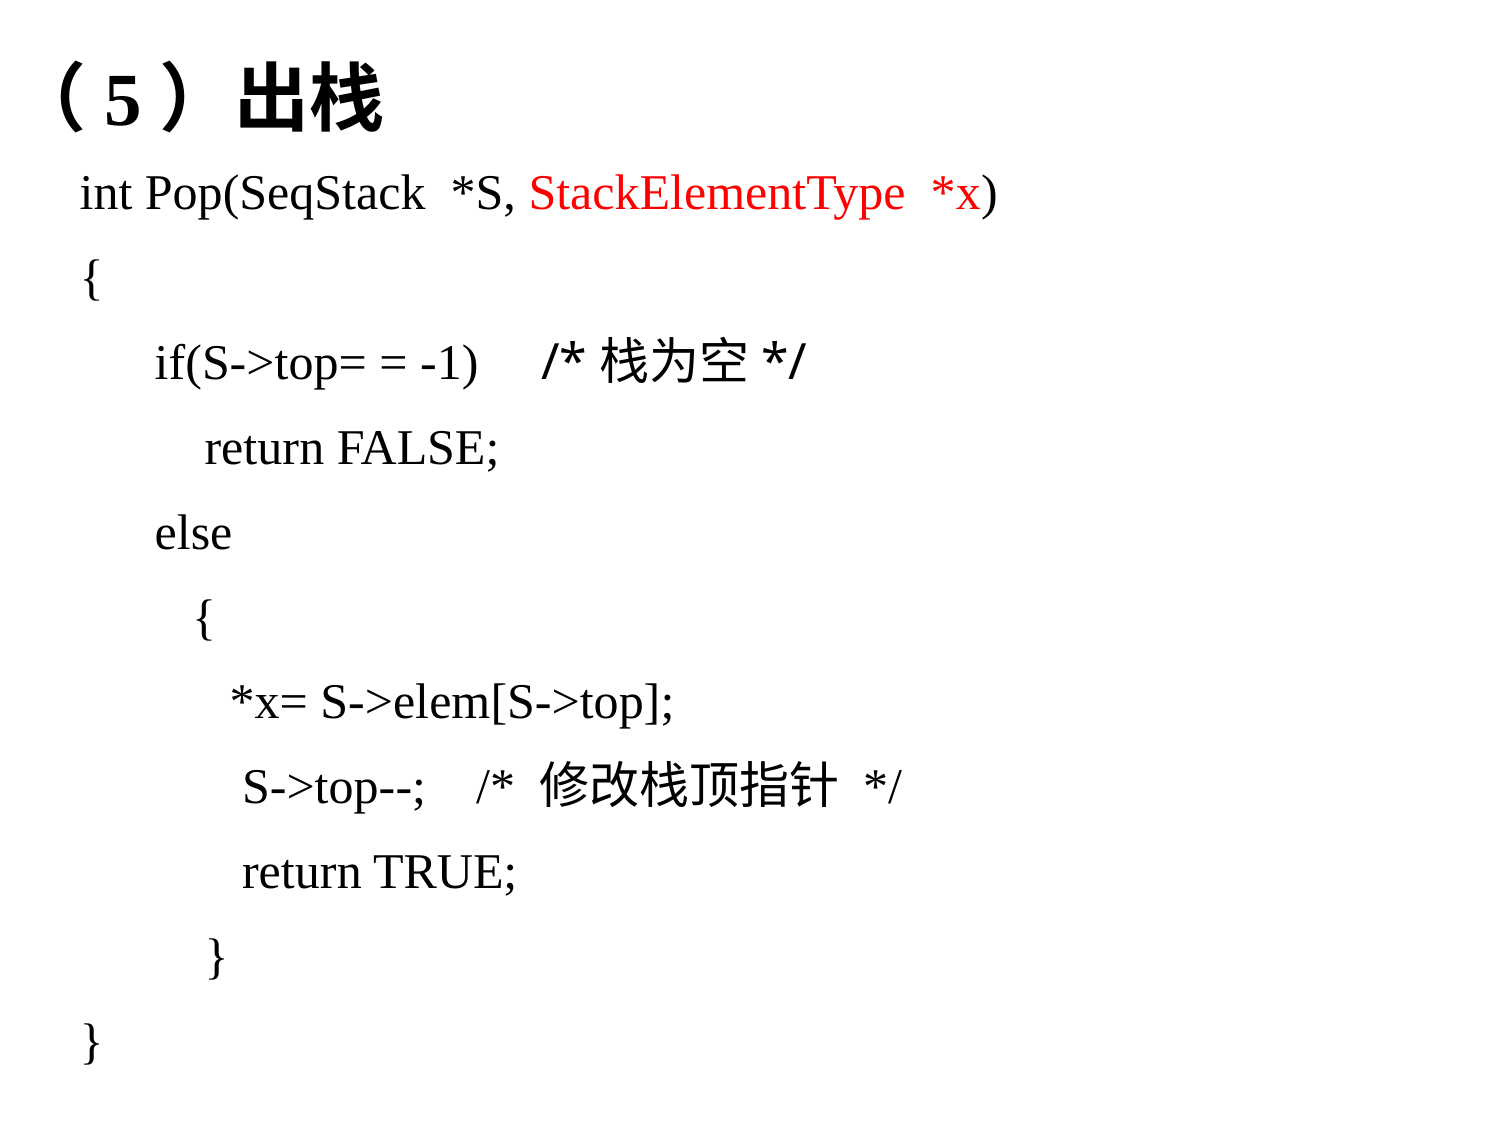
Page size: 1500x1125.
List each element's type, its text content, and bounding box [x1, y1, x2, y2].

text_box int Pop(SeqStack *S, StackElementType *x) { if(S->top= = -1) /*栈为空*/ return FALSE; else { *x= S->elem[S->top]; S->top--; /* 修改栈顶指针 */ return TRUE; } } [64, 151, 1378, 1077]
text_box （5）出栈 [0, 42, 947, 148]
